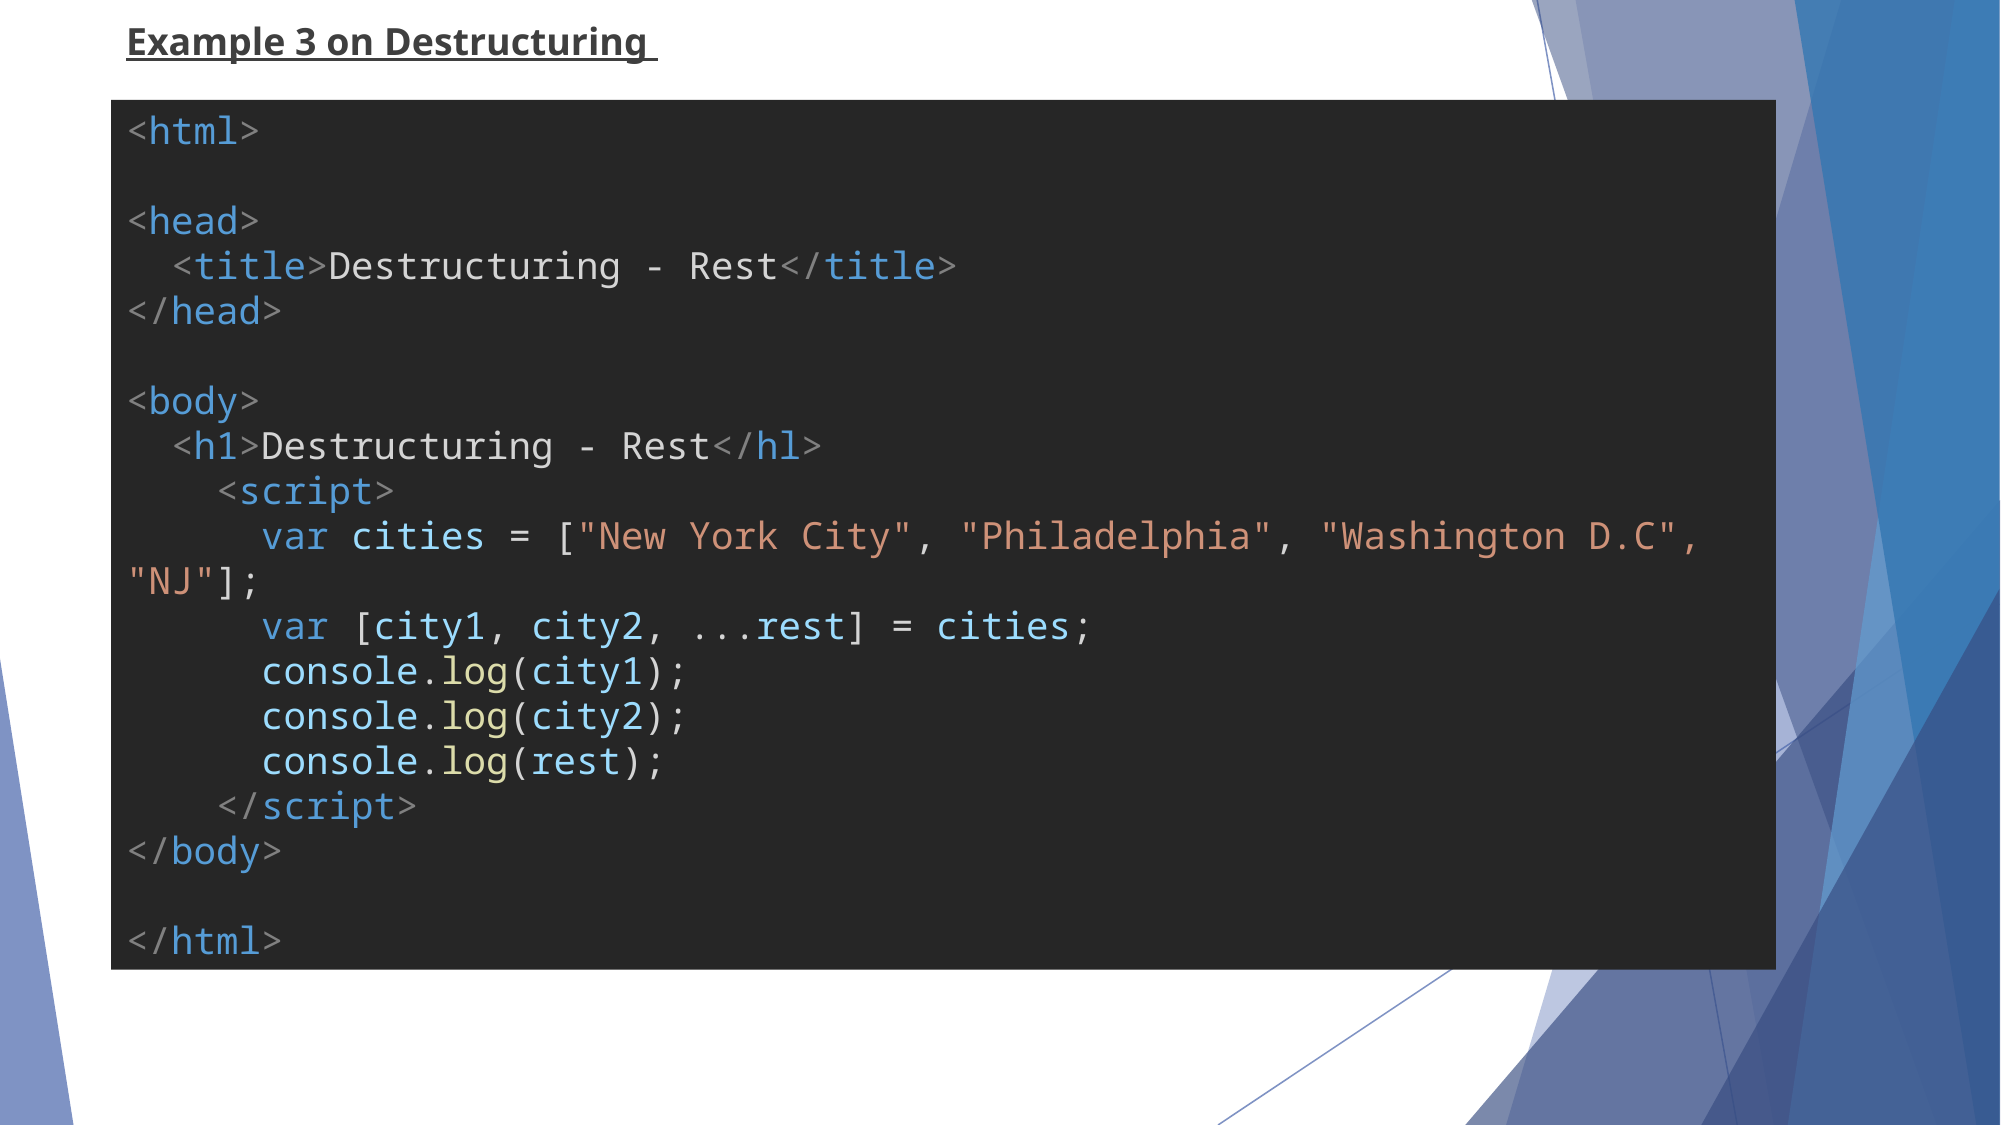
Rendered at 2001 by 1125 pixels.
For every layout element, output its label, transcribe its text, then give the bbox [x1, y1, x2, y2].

list Example 3 on Destructuring [111, 970, 1639, 1103]
list Example 3 on Destructuring [111, 10, 1639, 99]
text_box <html> <head> <title>Destructuring - Rest</title> </head> <body> <h1>Destructuring - Rest</hl> <script> var cities = ["New York City", "Philadelphia", "Washington D.C", "NJ"]; var [city1, city2, ...rest] = cities; console.log(city1); console.log(city2); console.log(rest); </script> </body> </html> [111, 99, 1776, 970]
